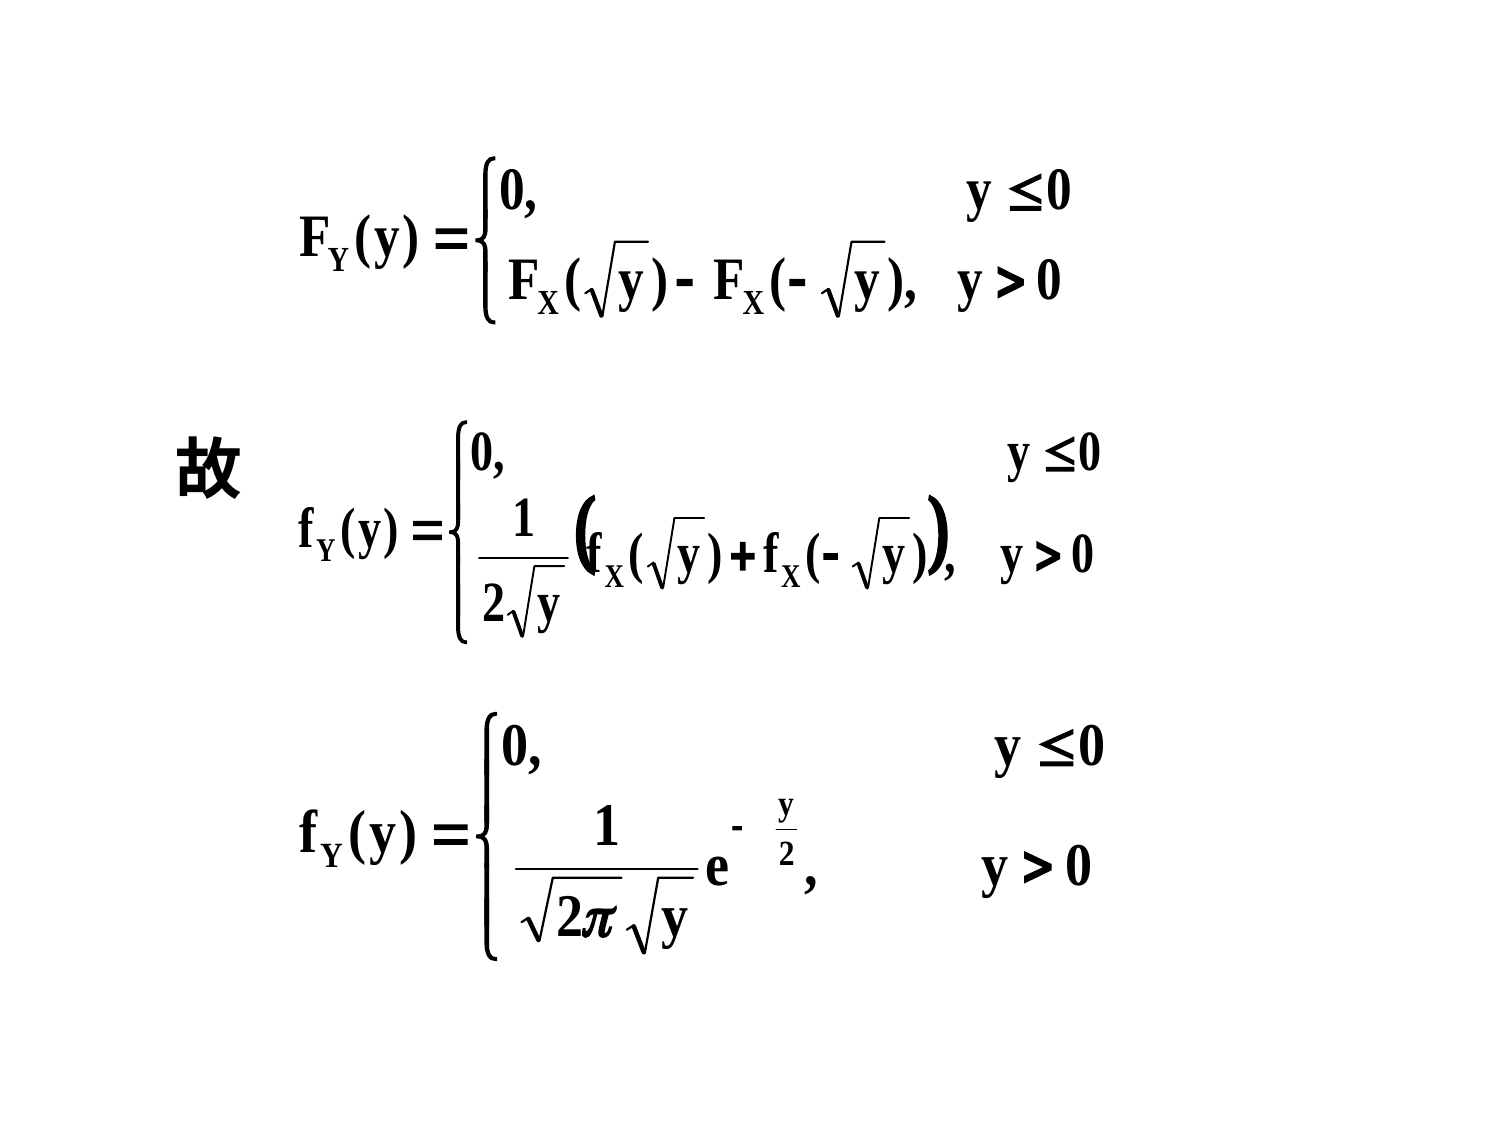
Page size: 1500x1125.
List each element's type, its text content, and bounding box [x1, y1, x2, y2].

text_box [292, 409, 1108, 657]
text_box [292, 700, 1114, 975]
text_box 故 [160, 419, 258, 515]
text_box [291, 145, 1079, 337]
